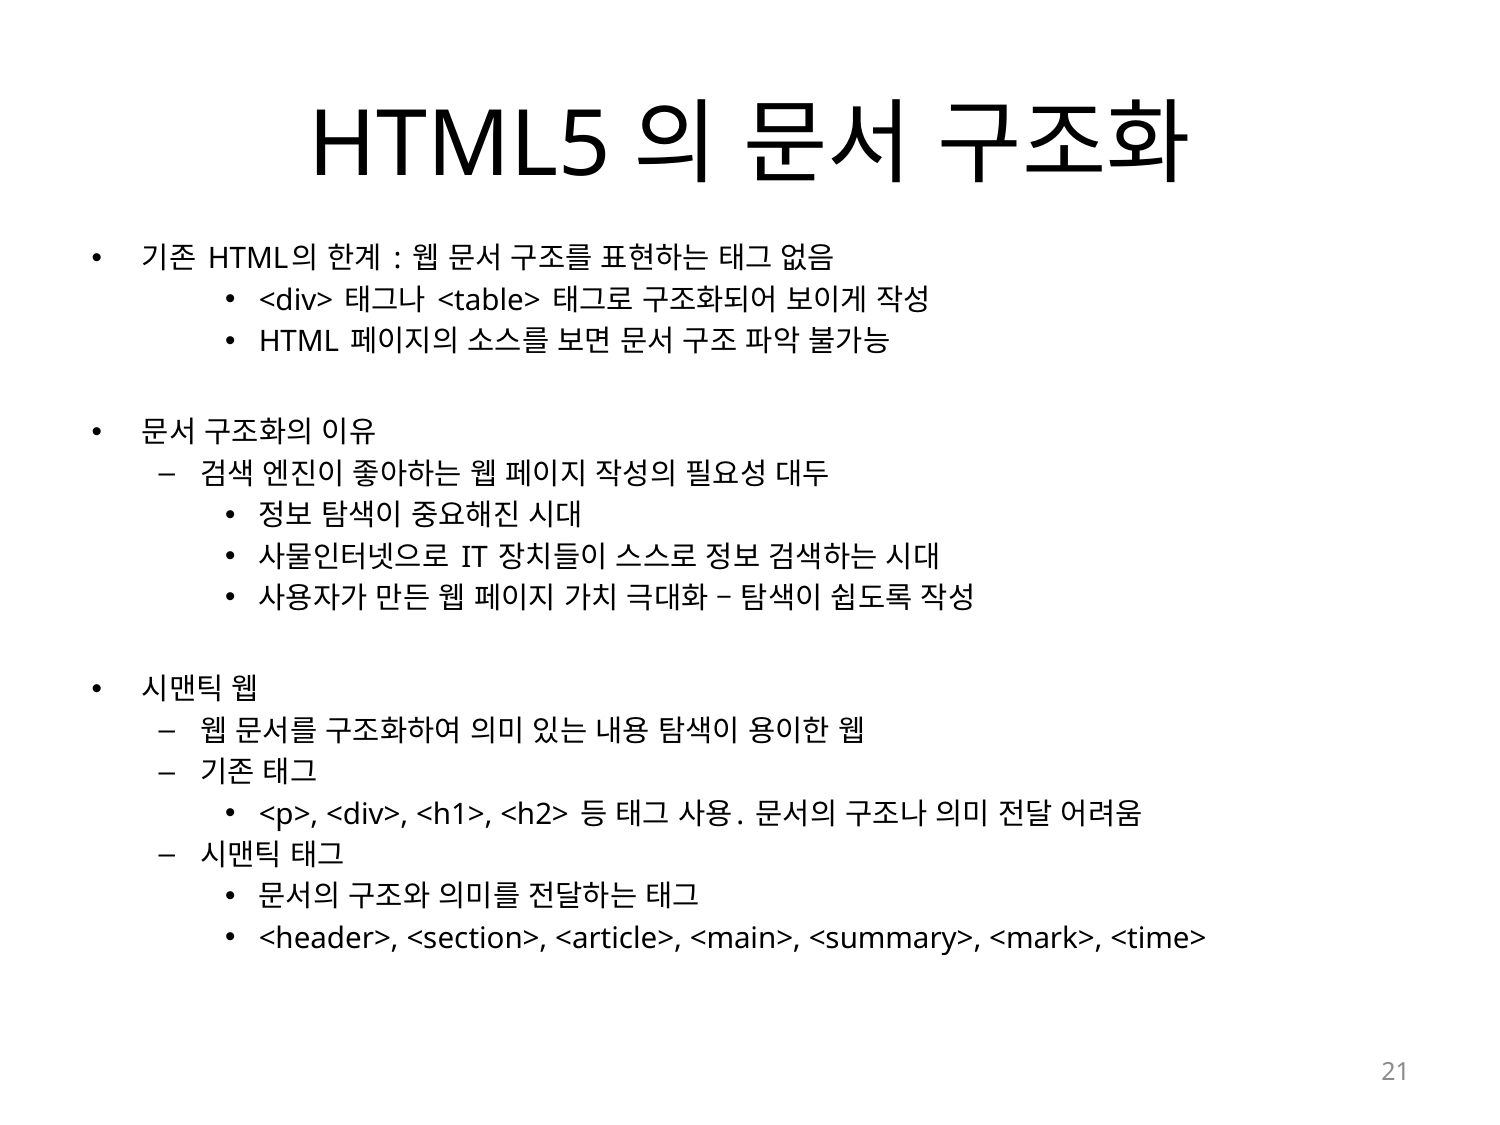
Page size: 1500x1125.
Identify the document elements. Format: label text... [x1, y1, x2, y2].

title HTML5의 문서 구조화 [75, 45, 1425, 233]
list 기존 HTML의 한계 : 웹 문서 구조를 표현하는 태그 없음 <div> 태그나 <table> 태그로 구조화되어 보이게 작성 HTML 페이지의 소스를 보면 문서 구조 파악 불가능 문서 구조화의 이유 검색 엔진이 좋아하는 웹 페이지 작성의 필요성 대두 정보 탐색이 중요해진 시대 사물인터넷으로 IT 장치들이 스스로 정보 검색하는 시대 사용자가 만든 웹 페이지 가치 극대화 – 탐색이 쉽도록 작성 시맨틱 웹 웹 문서를 구조화하여 의미 있는 내용 탐색이 용이한 웹 기존 태그 <p>, <div>, <h1>, <h2> 등 태그 사용. 문서의 구조나 의미 전달 어려움 시맨틱 태그 문서의 구조와 의미를 전달하는 태그 <header>, <section>, <article>, <main>, <summary>, <mark>, <time> [76, 231, 1427, 975]
slide_number 21 [1074, 1042, 1425, 1103]
